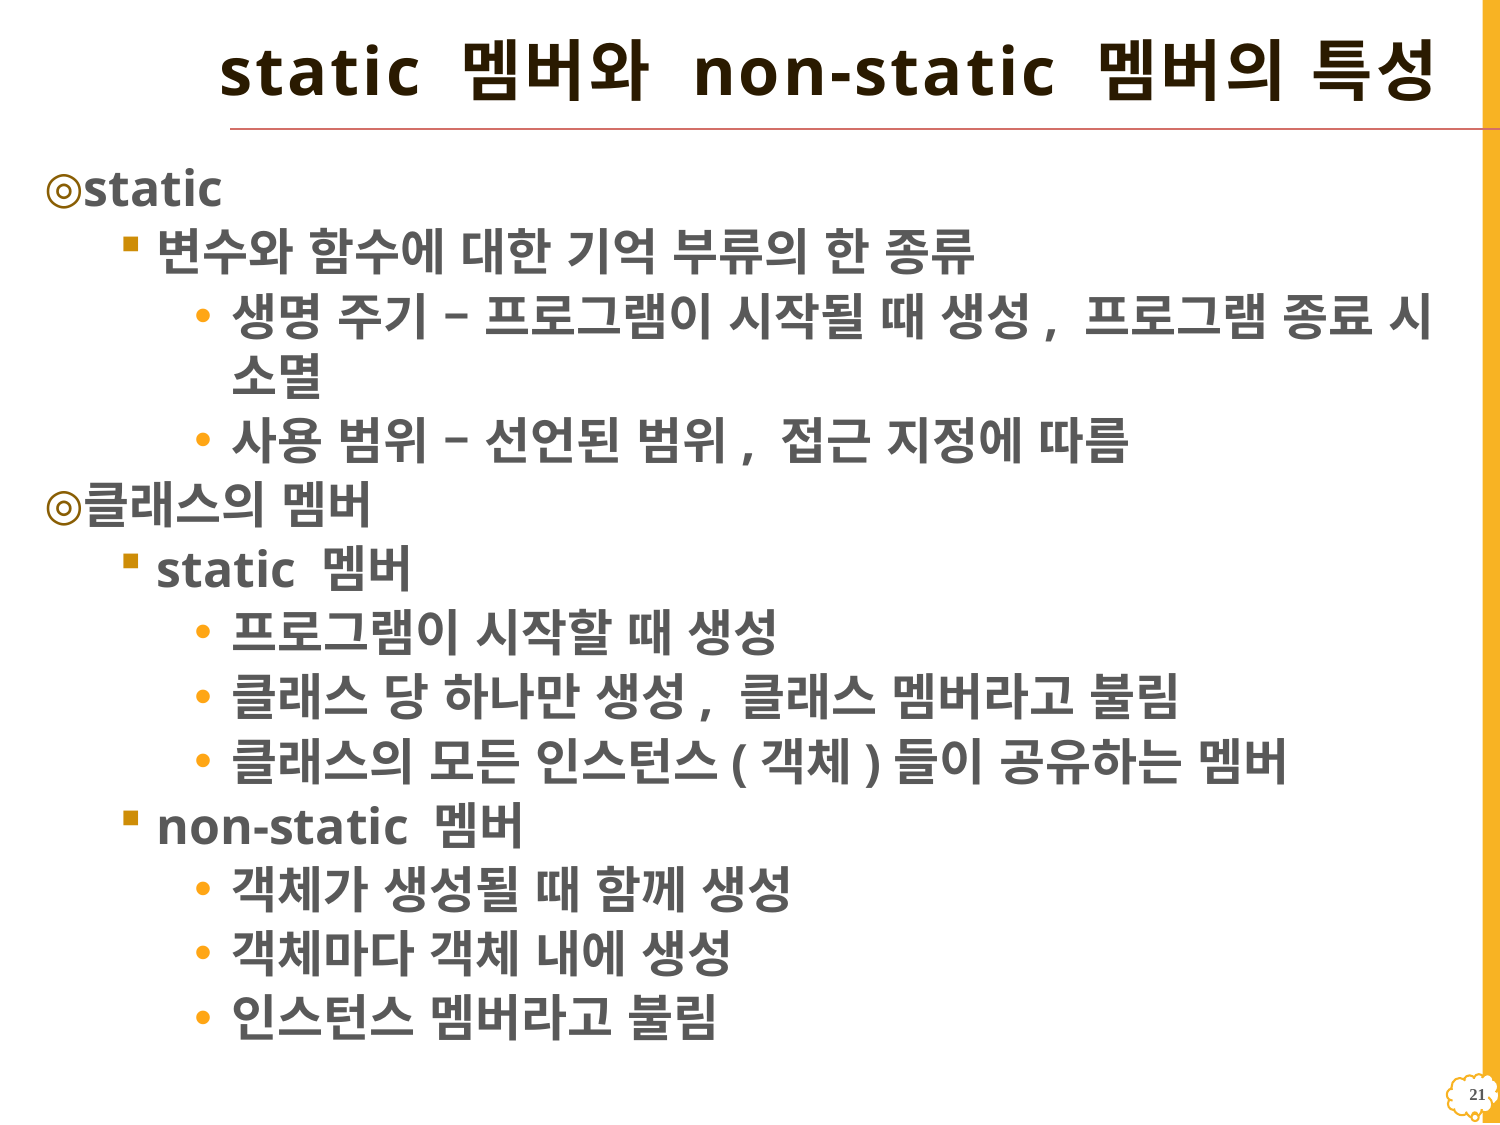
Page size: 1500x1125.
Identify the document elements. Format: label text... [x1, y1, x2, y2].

slide_number 20 [1448, 1067, 1500, 1120]
list static 변수와 함수에 대한 기억 부류의 한 종류 생명 주기 – 프로그램이 시작될 때 생성, 프로그램 종료 시 소멸 사용 범위 – 선언된 범위, 접근 지정에 따름 클래스의 멤버 static 멤버 프로그램이 시작할 때 생성 클래스 당 하나만 생성, 클래스 멤버라고 불림 클래스의 모든 인스턴스(객체)들이 공유하는 멤버 non-static 멤버 객체가 생성될 때 함께 생성 객체마다 객체 내에 생성 인스턴스 멤버라고 불림 [29, 149, 1459, 1106]
title static 멤버와 non-static 멤버의 특성 [198, 19, 1453, 130]
